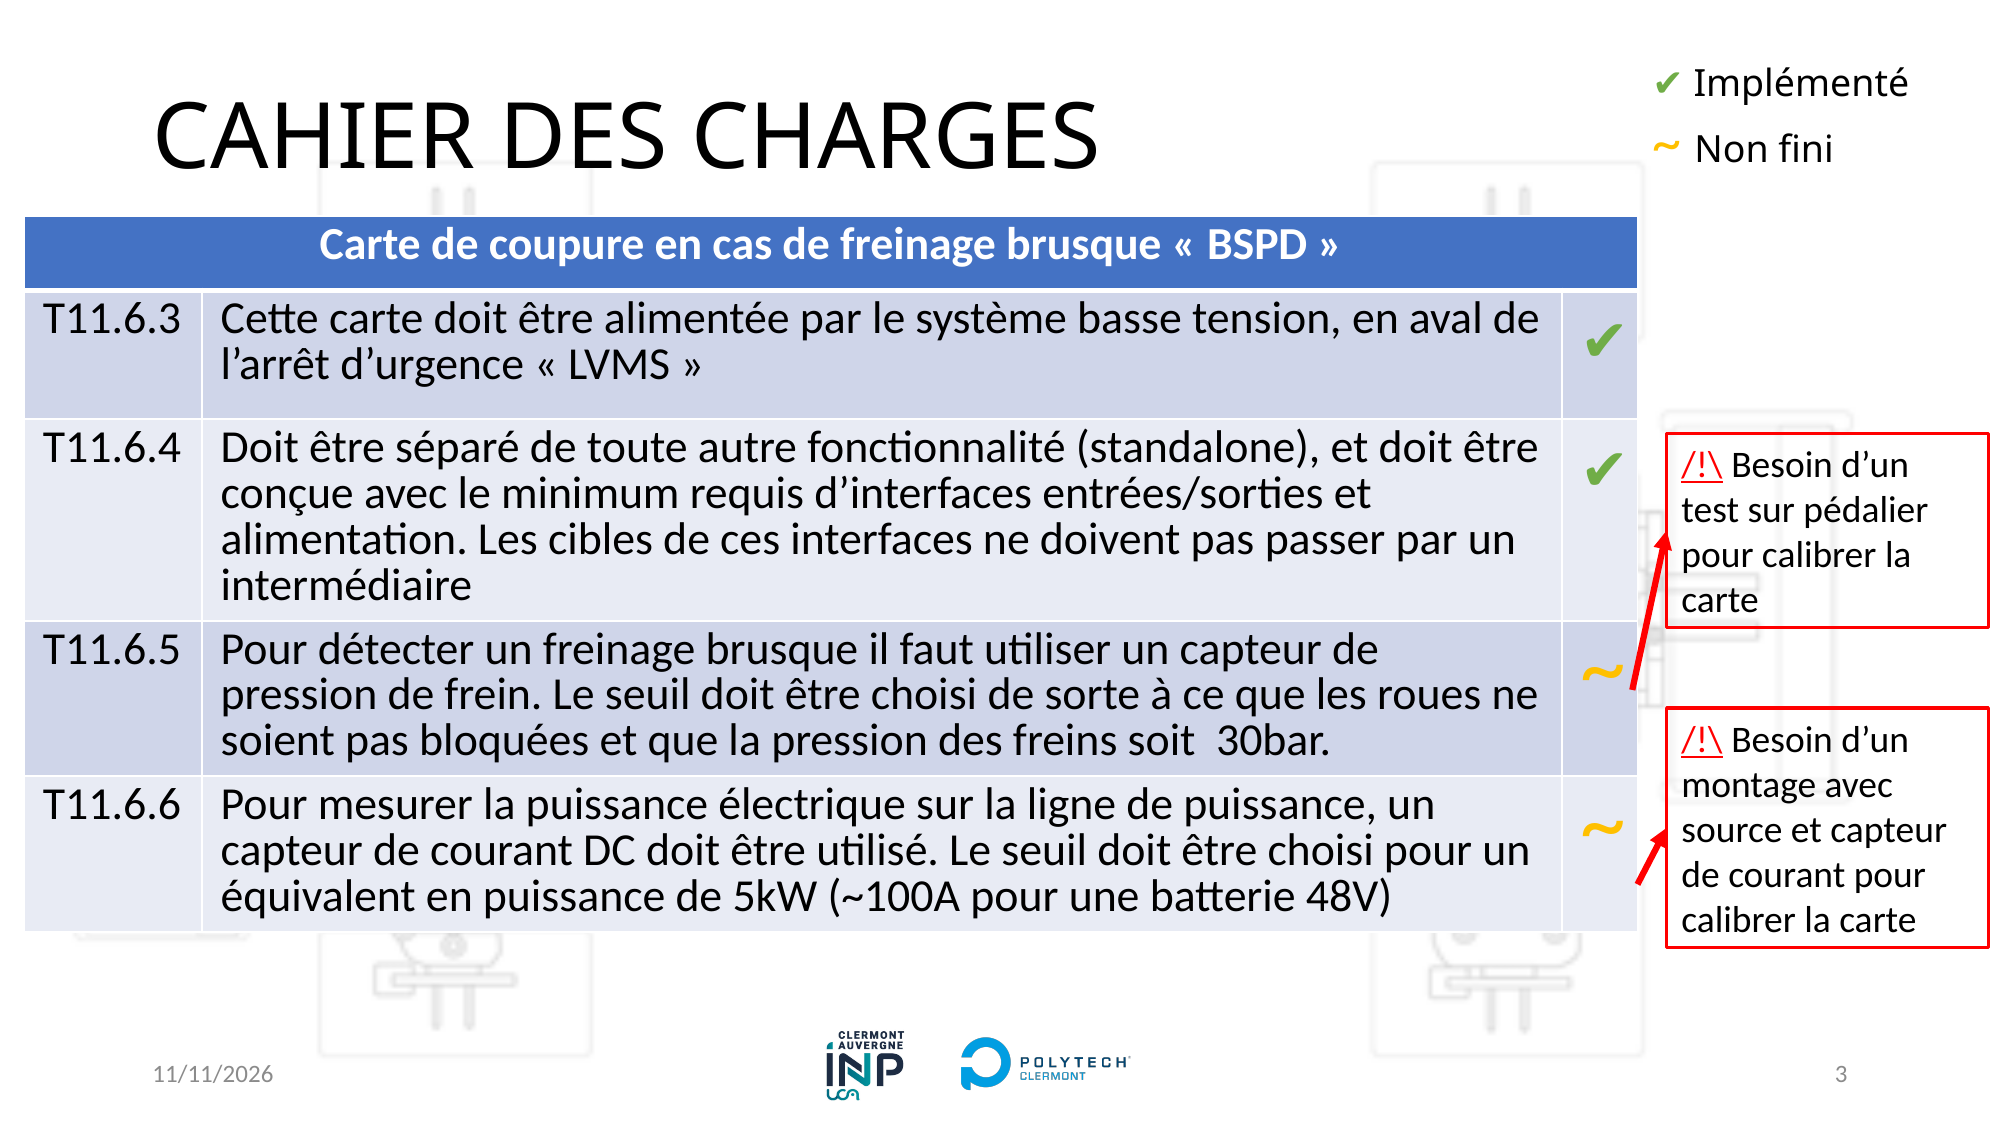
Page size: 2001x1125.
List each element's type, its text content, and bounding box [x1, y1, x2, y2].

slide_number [137, 1042, 588, 1103]
text_box /!\ Besoin d’un test sur pédalier pour calibrer la carte [1666, 433, 1989, 628]
text_box ✔ Implémenté ~ Non fini [1637, 51, 1940, 182]
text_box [1632, 531, 1667, 690]
slide_number 3 [1412, 1042, 1863, 1103]
text_box /!\ Besoin d’un montage avec source et capteur de courant pour calibrer la carte [1666, 707, 1989, 948]
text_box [810, 1015, 1189, 1119]
text_box CAHIER DES CHARGES [137, 29, 1863, 248]
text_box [1637, 829, 1667, 885]
